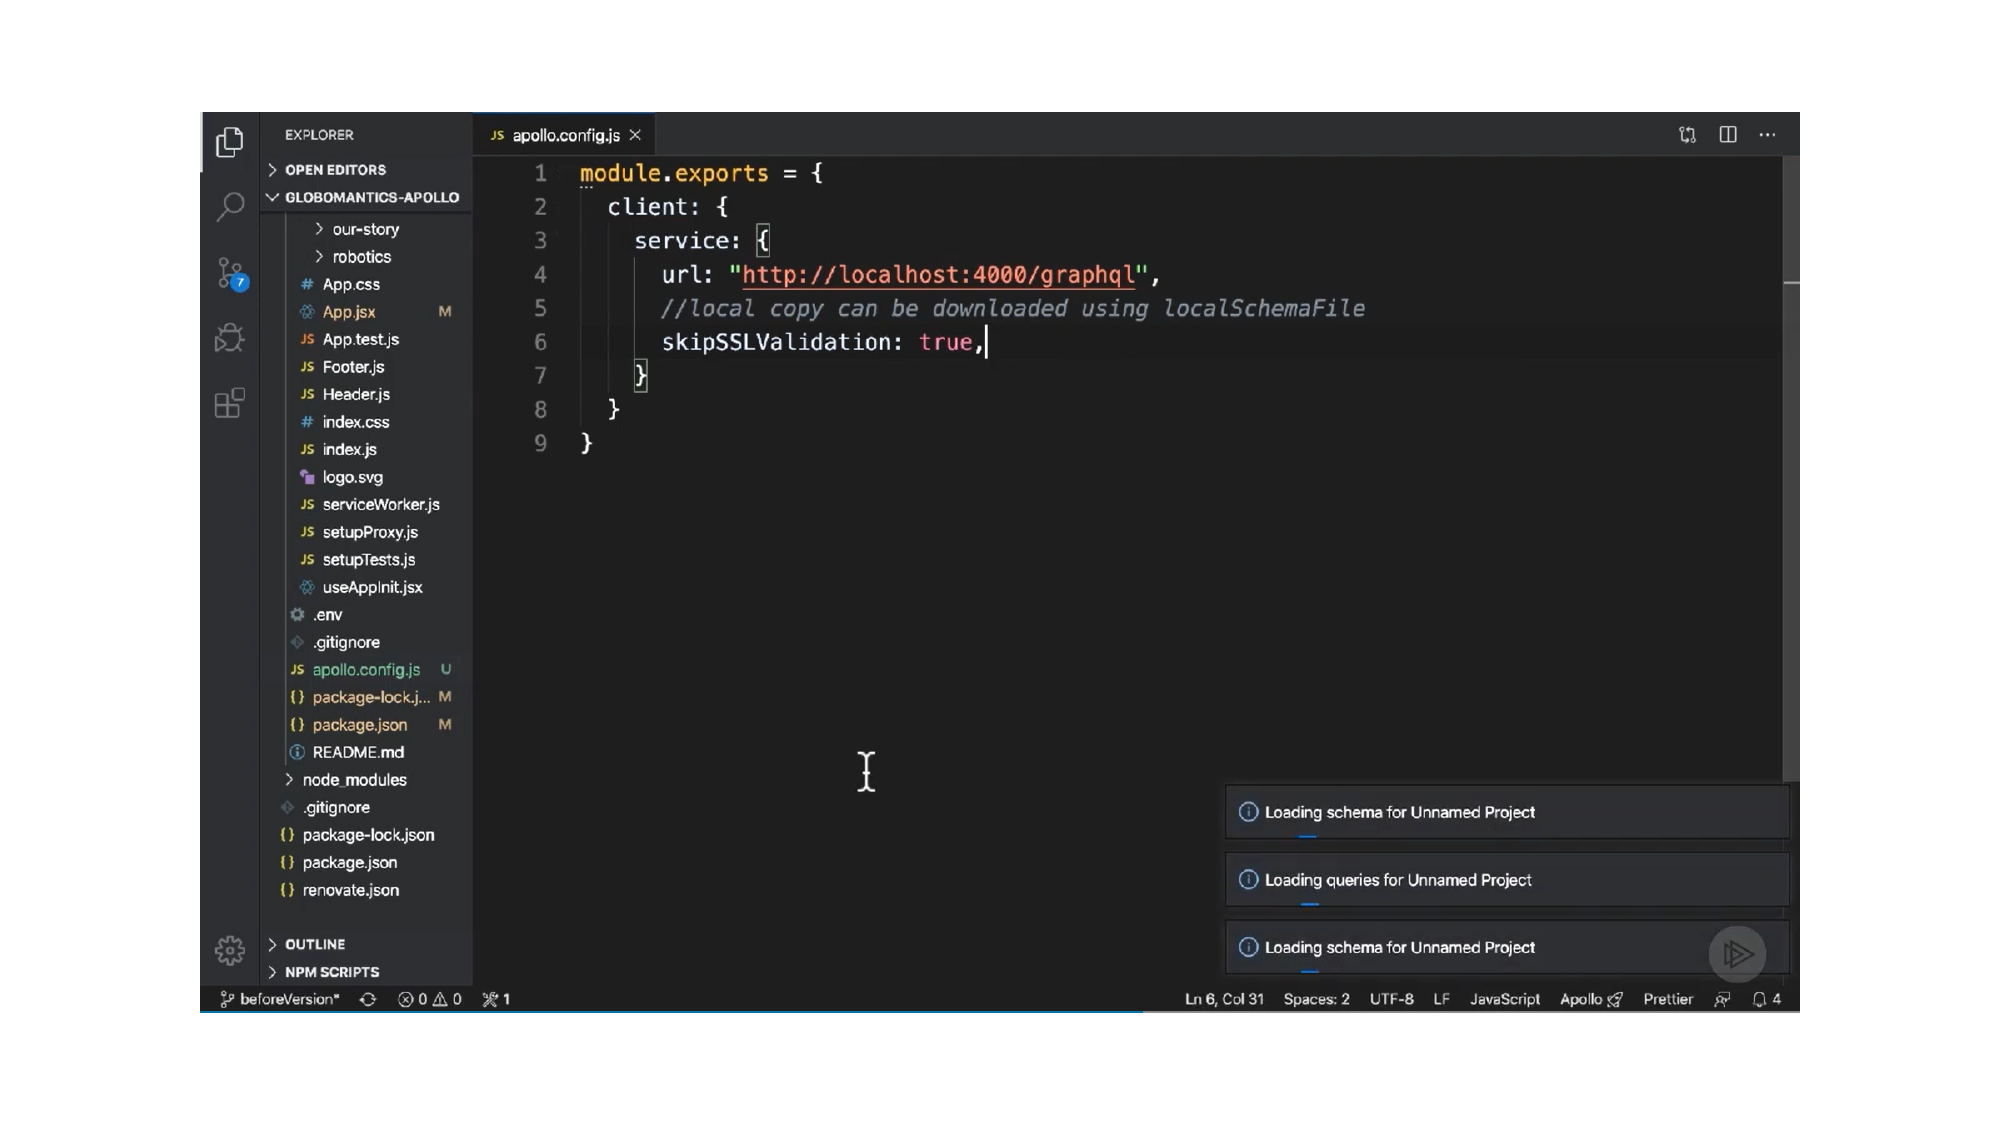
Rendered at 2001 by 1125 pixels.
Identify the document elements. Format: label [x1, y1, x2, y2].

picture [199, 112, 1800, 1013]
